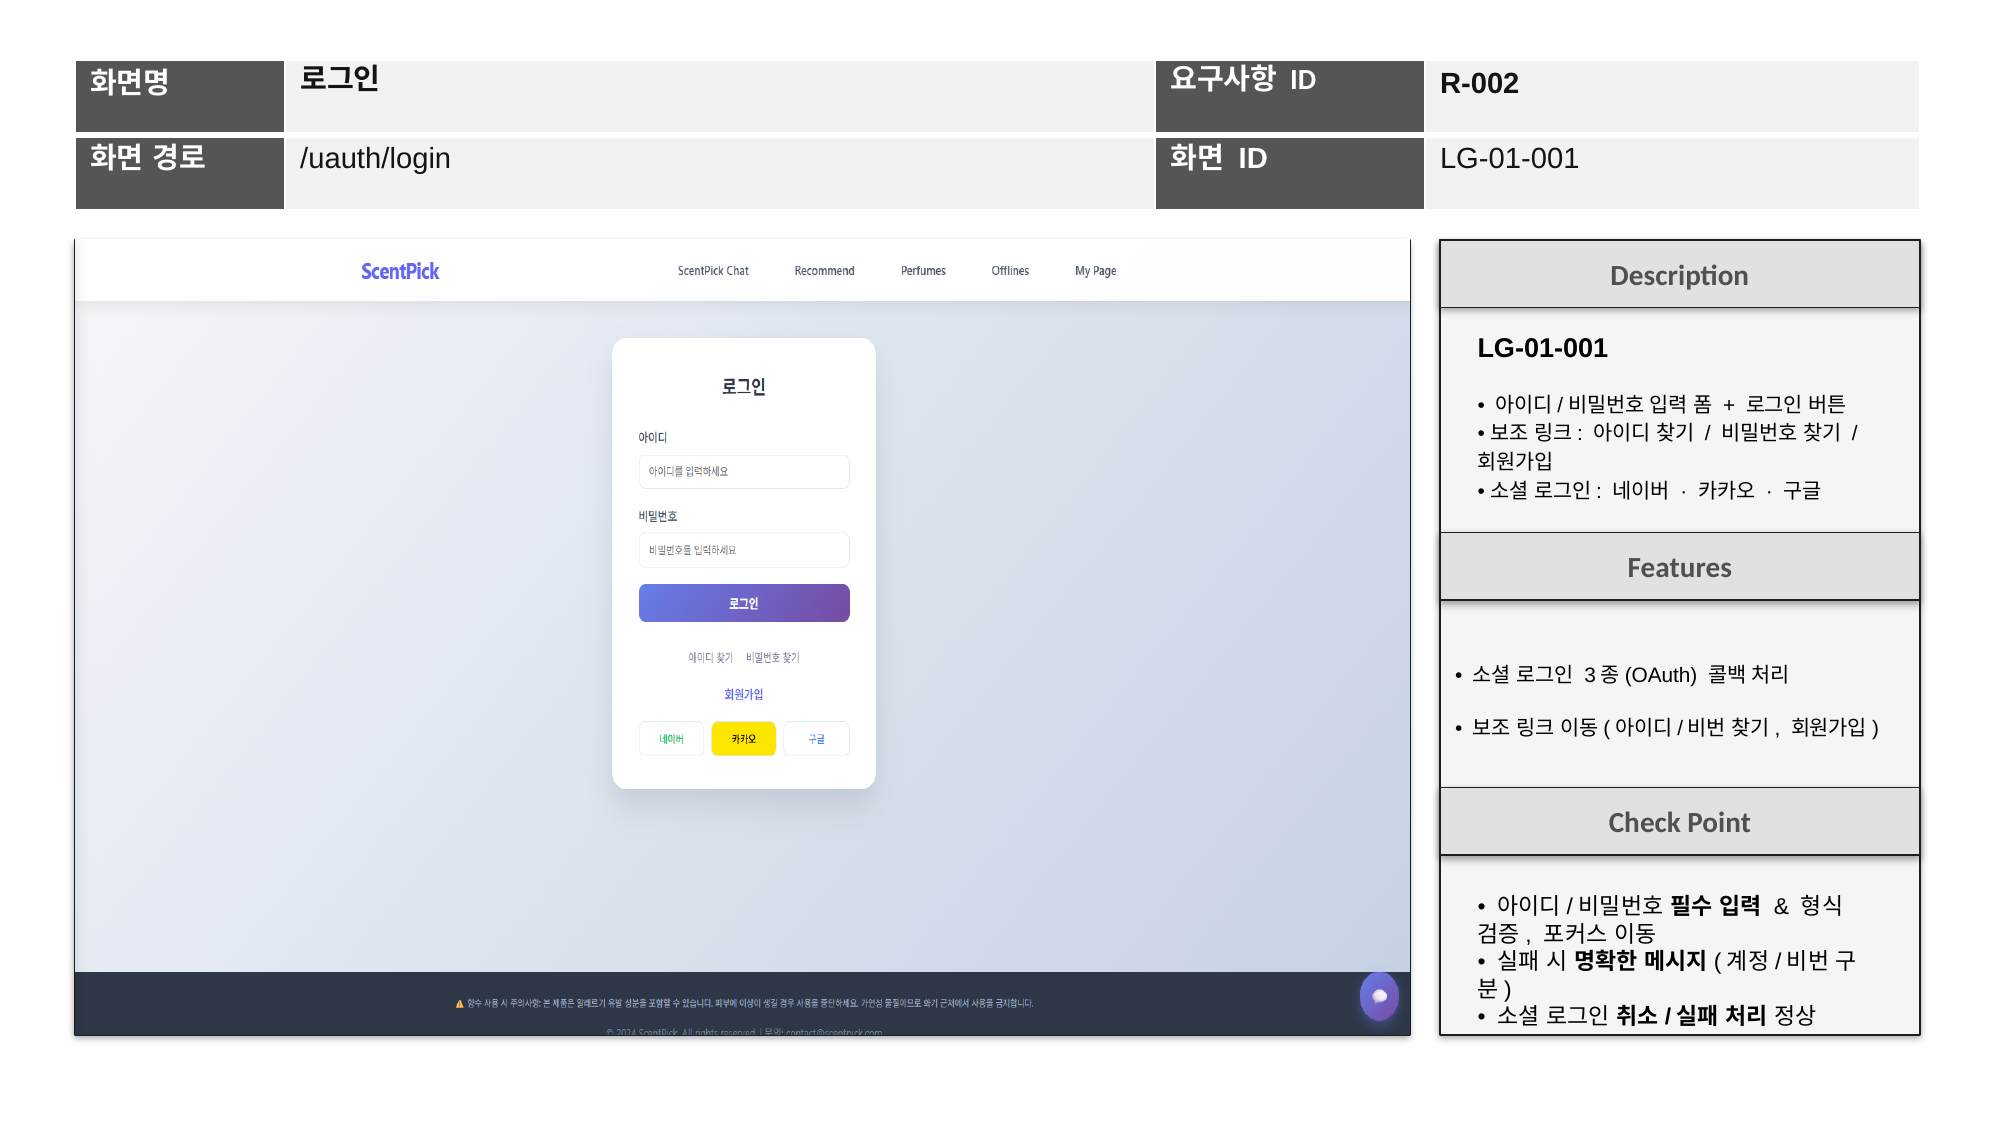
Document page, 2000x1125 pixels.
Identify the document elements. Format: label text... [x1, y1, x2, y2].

table_header 로그인 [286, 61, 1154, 132]
text_box Check Point [1439, 787, 1920, 855]
text_box [1439, 862, 1920, 1035]
text_box • 아이디/비밀번호 필수 입력 & 형식 검증, 포커스 이동 • 실패 시 명확한 메시지(계정/비번 구분) • 소셜 로그인 취소/실패 처리 정상 [1462, 884, 1898, 1037]
text_box [1439, 316, 1920, 532]
table_cell 화면 경로 [76, 138, 284, 209]
picture [74, 239, 1411, 1036]
table_header R-002 [1426, 61, 1919, 132]
table_cell 화면 ID [1156, 138, 1424, 209]
table_cell /uauth/login [286, 138, 1154, 209]
table_cell LG-01-001 [1426, 138, 1919, 209]
text_box Description [1439, 239, 1920, 308]
text_box Features [1439, 532, 1920, 600]
text_box LG-01-001 • 아이디/비밀번호 입력 폼 + 로그인 버튼 • 보조 링크: 아이디 찾기 / 비밀번호 찾기 / 회원가입 • 소셜 로그인: 네이버 · 카카오 · 구글 [1462, 322, 1898, 530]
table_header 화면명 [76, 61, 284, 132]
table_header 요구사항 ID [1156, 61, 1424, 132]
text_box • 소셜 로그인 3종(OAuth) 콜백 처리 • 보조 링크 이동(아이디/비번 찾기, 회원가입) [1439, 600, 1920, 787]
